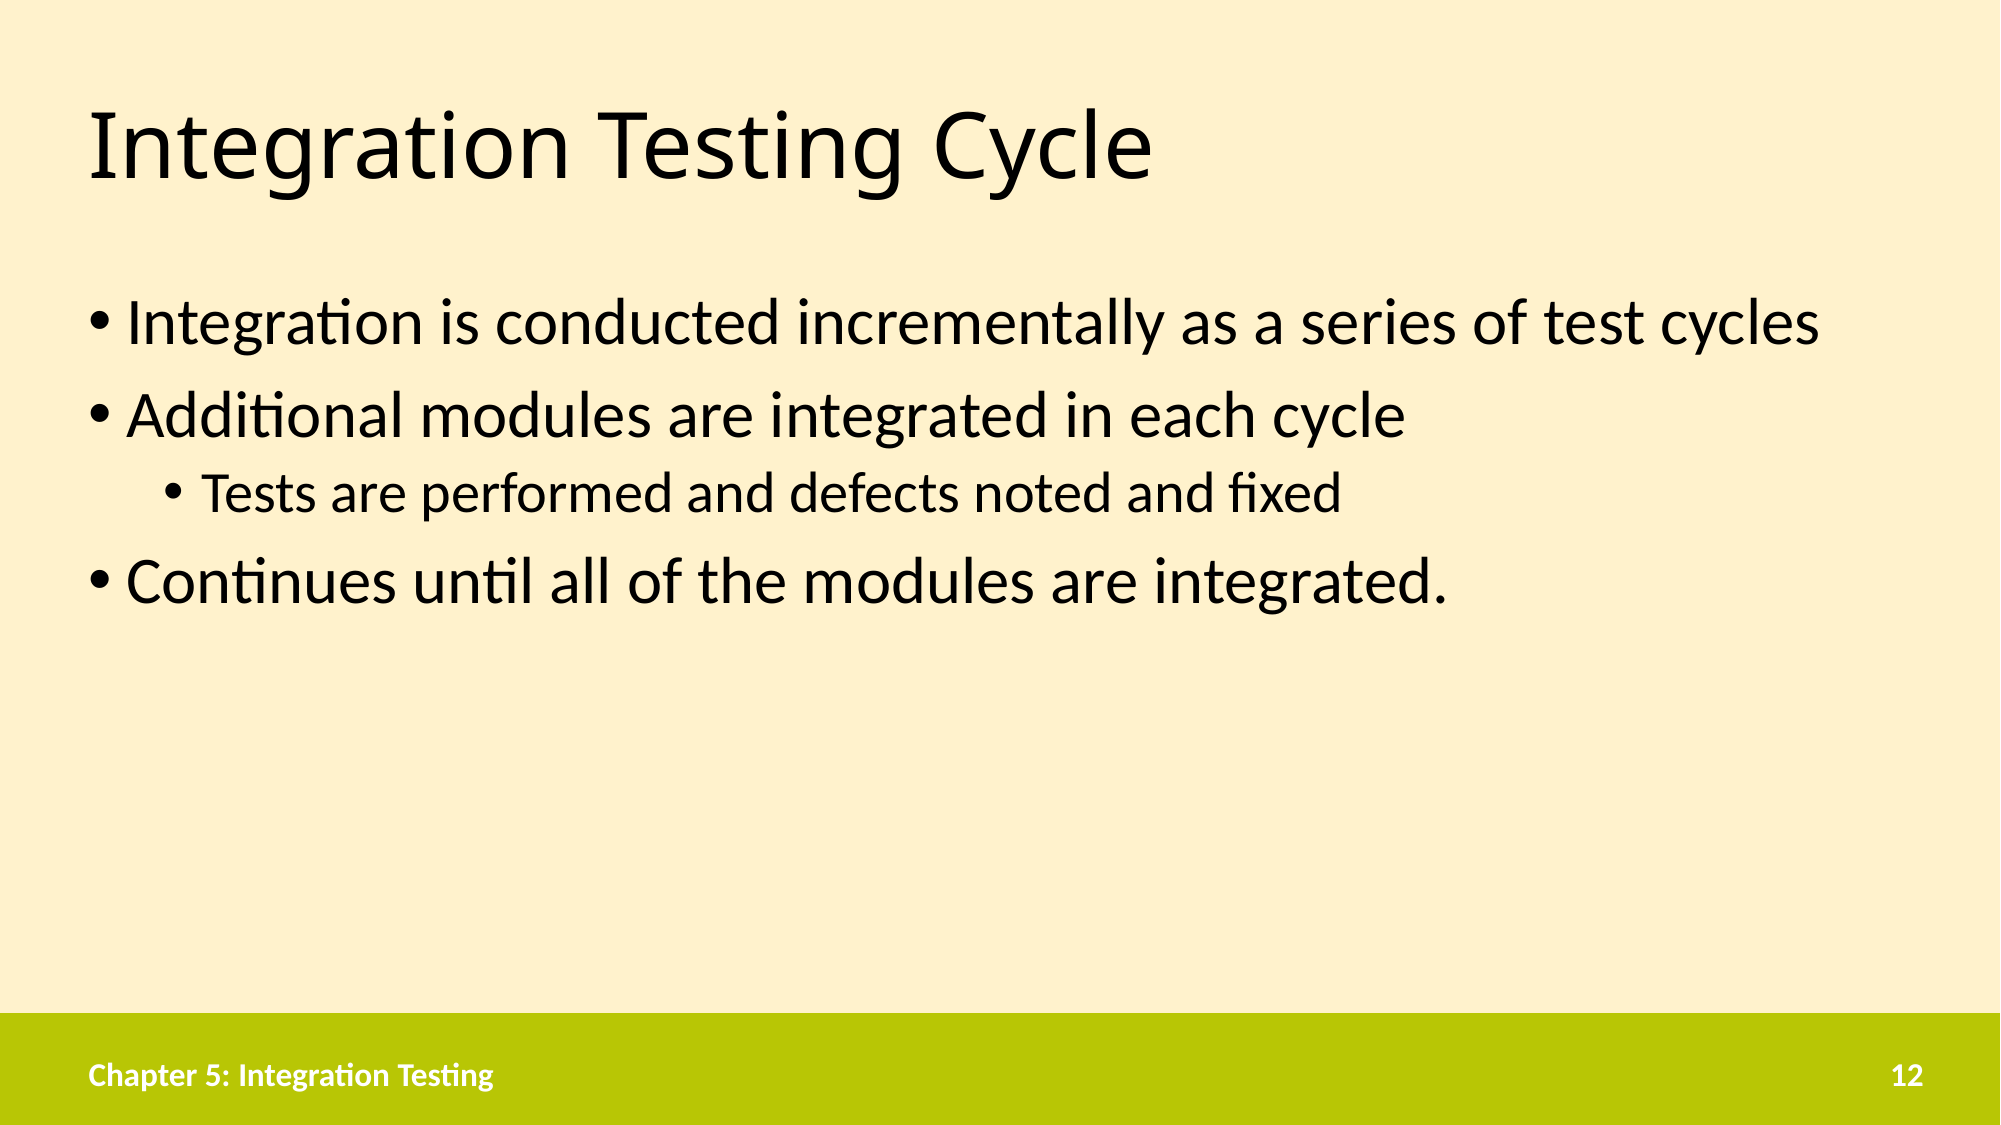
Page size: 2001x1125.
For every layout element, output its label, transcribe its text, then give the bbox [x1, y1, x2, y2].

slide_number 12 [1412, 1042, 1939, 1103]
footer Chapter 5: Integration Testing [73, 1042, 1002, 1103]
title Integration Testing Cycle [73, 40, 1939, 258]
list Integration is conducted incrementally as a series of test cycles Additional modules are integrated in each cycle Tests are performed and defects noted and fixed Continues until all of the modules are integrated. [73, 279, 1939, 994]
